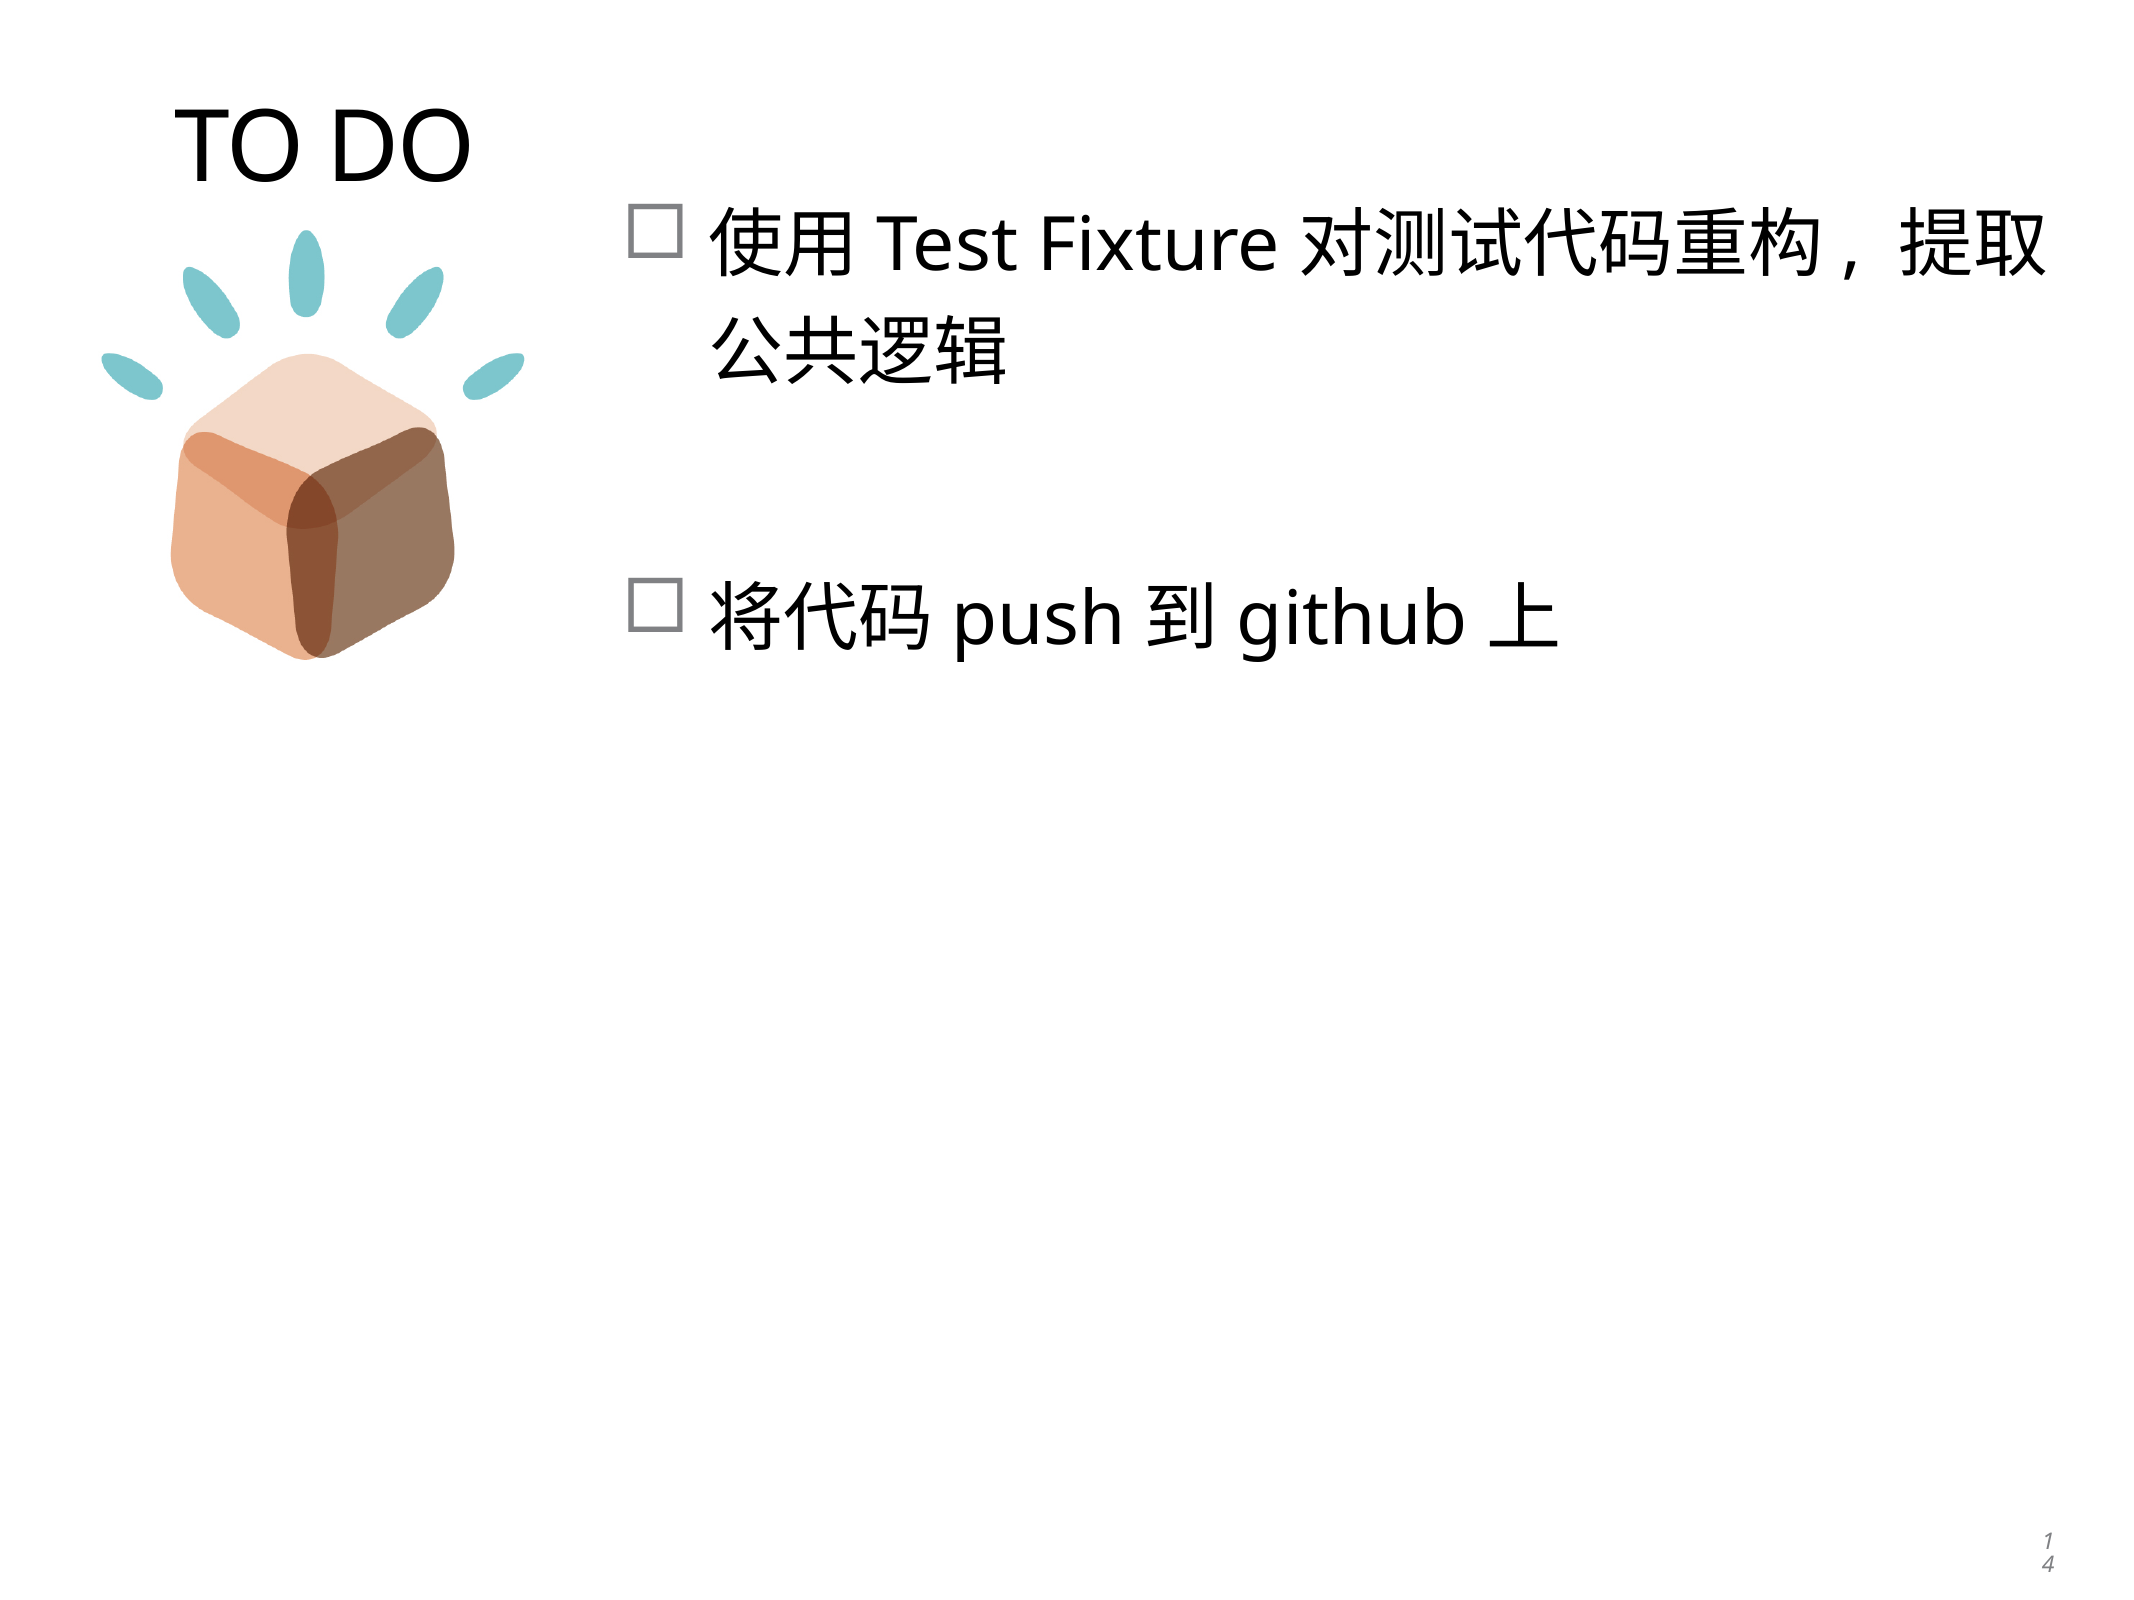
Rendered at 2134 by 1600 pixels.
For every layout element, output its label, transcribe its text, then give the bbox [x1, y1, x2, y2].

picture [62, 194, 562, 694]
title TO DO [66, 114, 584, 234]
list 使用Test Fixture对测试代码重构, 提取公共逻辑 将代码push到github上 [622, 62, 2071, 1486]
slide_number 14 [2026, 1518, 2071, 1567]
